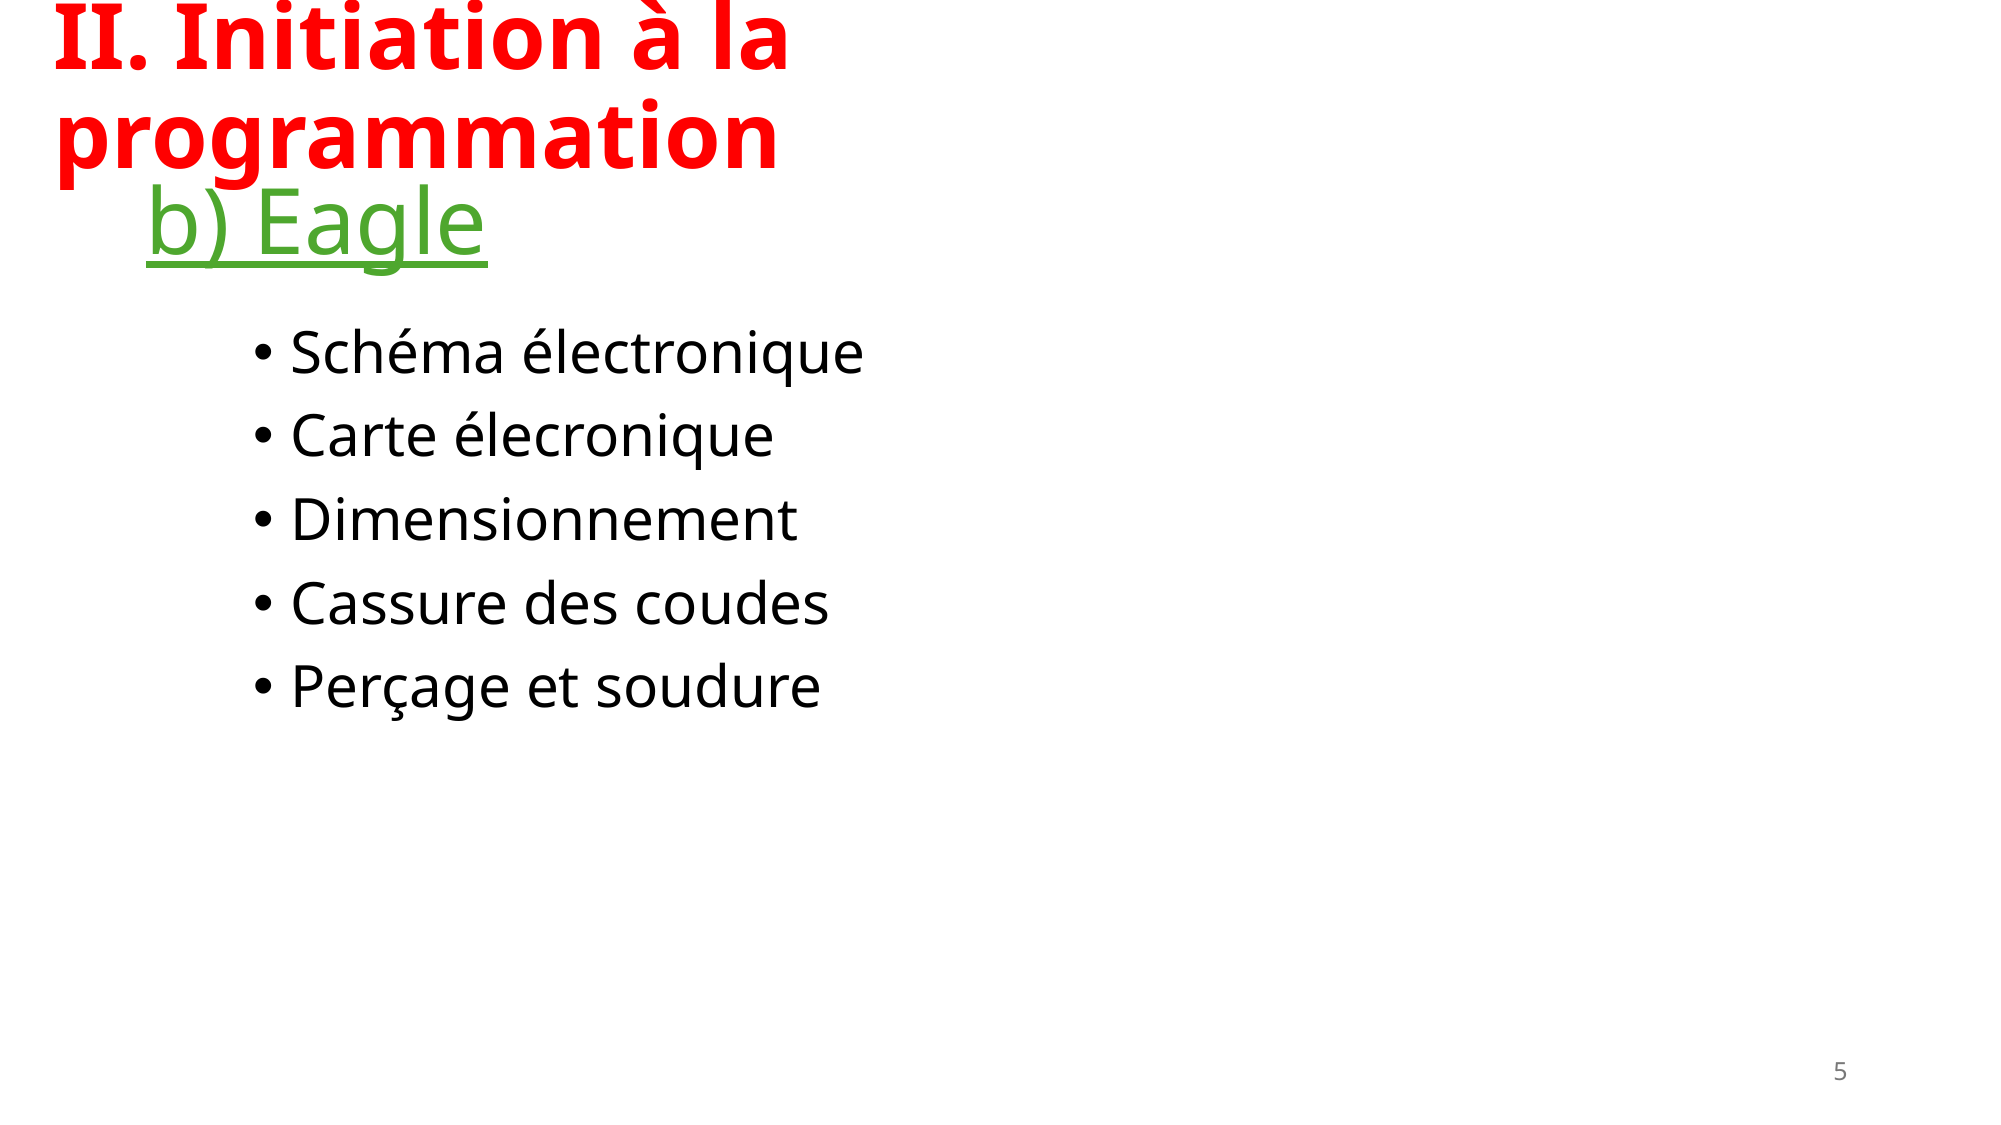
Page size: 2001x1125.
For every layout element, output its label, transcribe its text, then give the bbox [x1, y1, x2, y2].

title II. Initiation à la programmation [38, 22, 1461, 158]
list Schéma électronique Carte élecronique Dimensionnement Cassure des coudes Perçage et soudure [238, 315, 1262, 968]
slide_number 5 [1412, 1042, 1863, 1103]
text_box b) Eagle [130, 157, 1553, 292]
